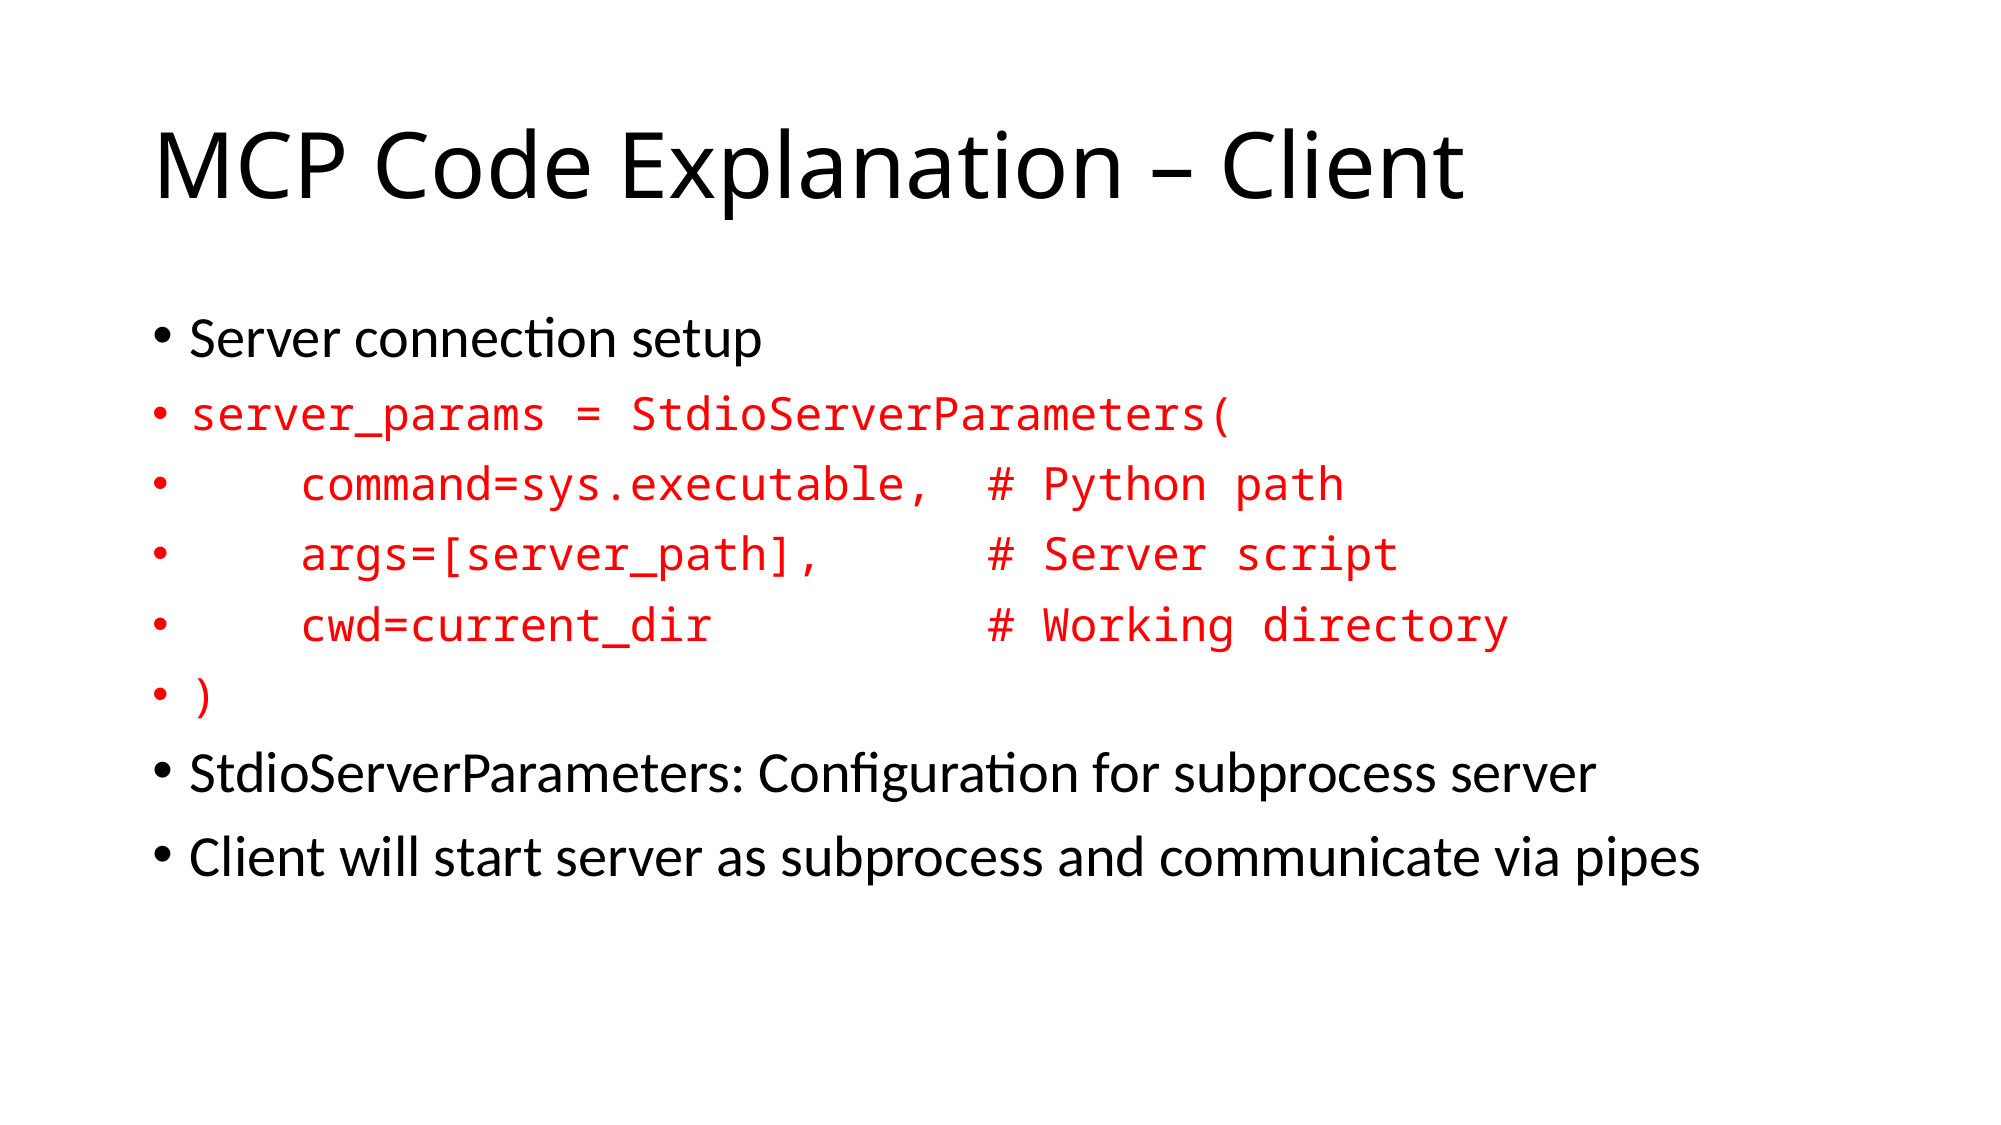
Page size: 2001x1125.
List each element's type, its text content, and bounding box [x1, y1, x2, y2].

list Server connection setup server_params = StdioServerParameters( command=sys.executable, # Python path args=[server_path], # Server script cwd=current_dir # Working directory ) StdioServerParameters: Configuration for subprocess server Client will start server as subprocess and communicate via pipes [137, 299, 1863, 1014]
title MCP Code Explanation – Client [137, 59, 1863, 278]
